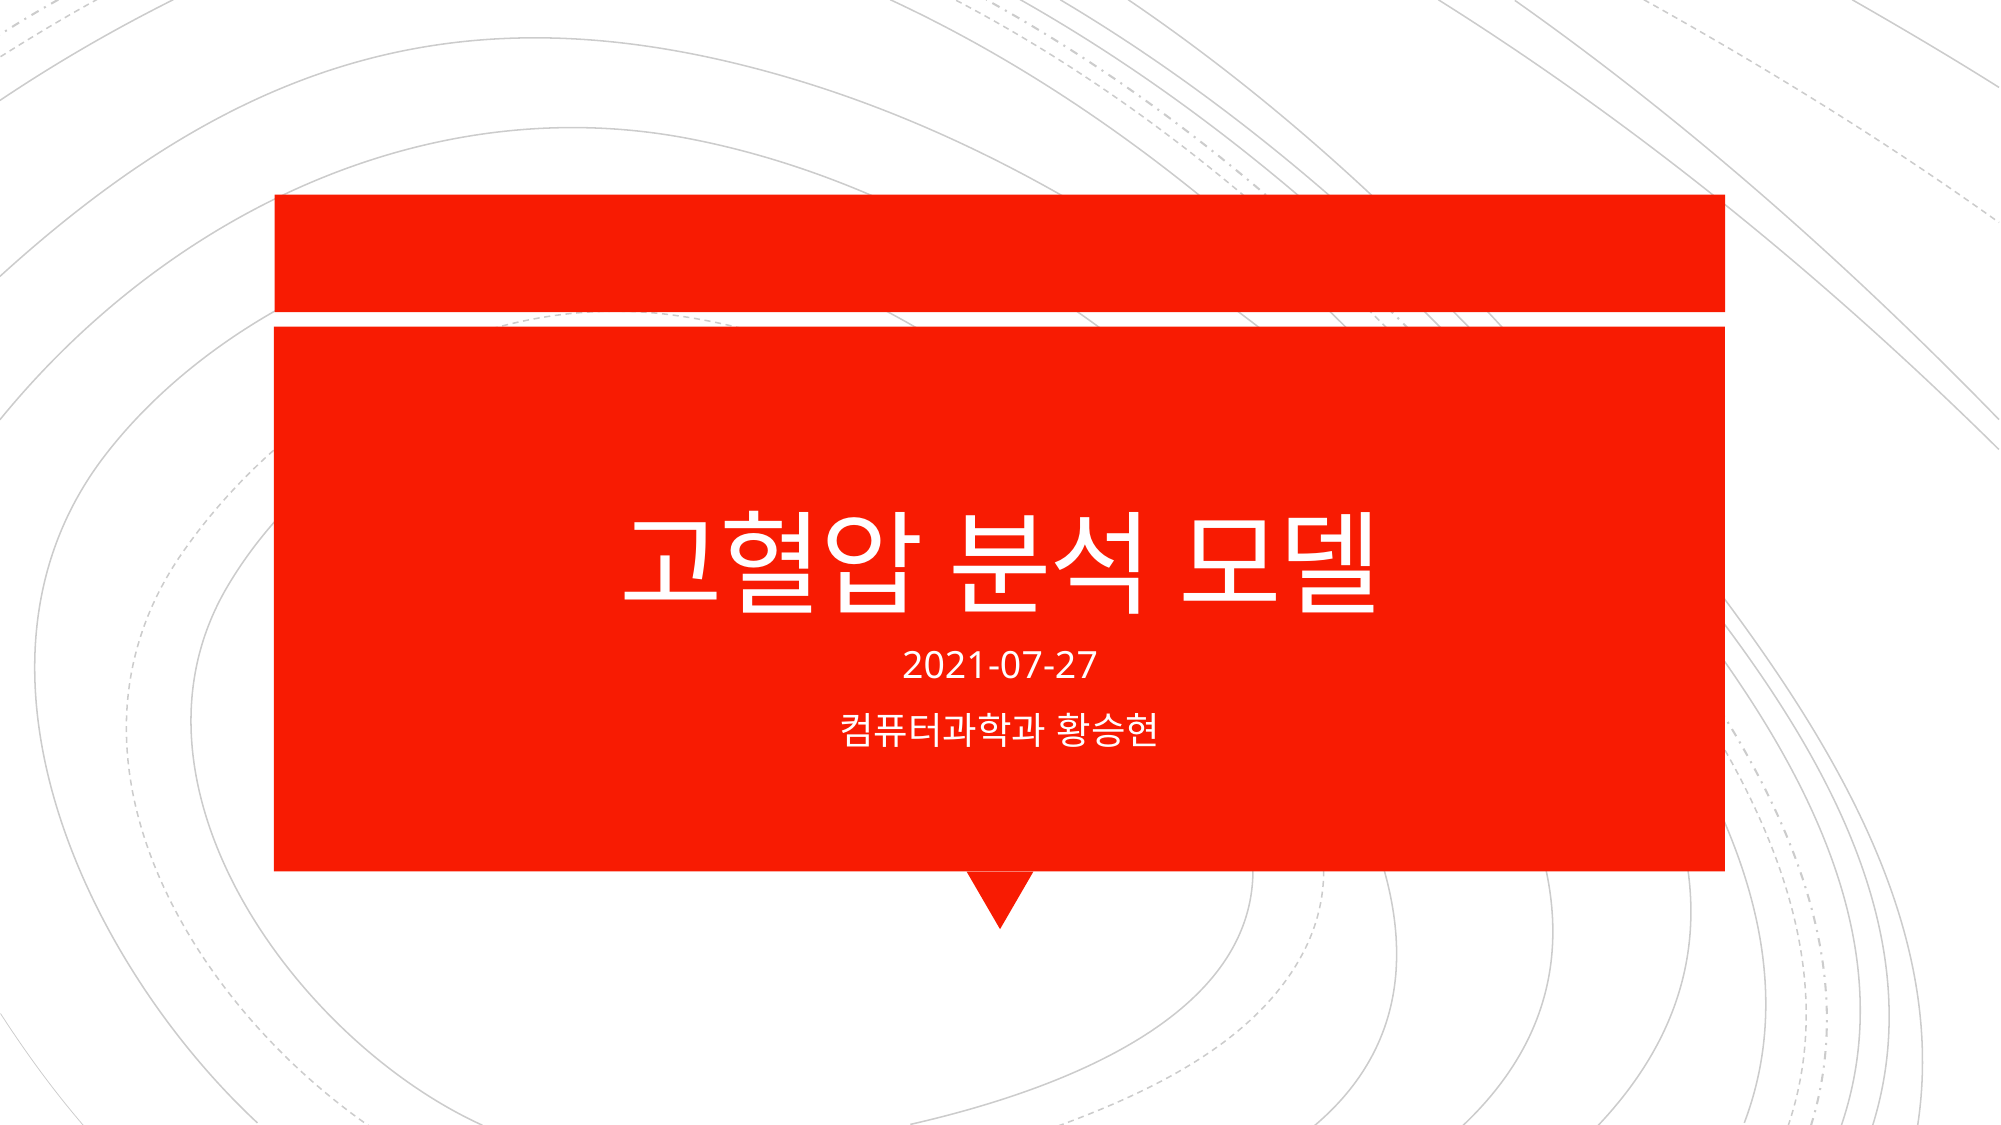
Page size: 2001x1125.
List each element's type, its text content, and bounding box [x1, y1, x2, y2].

title 고혈압 분석 모델 [288, 340, 1713, 628]
subtitle 2021-07-27 컴퓨터과학과 황승현 [288, 640, 1712, 858]
